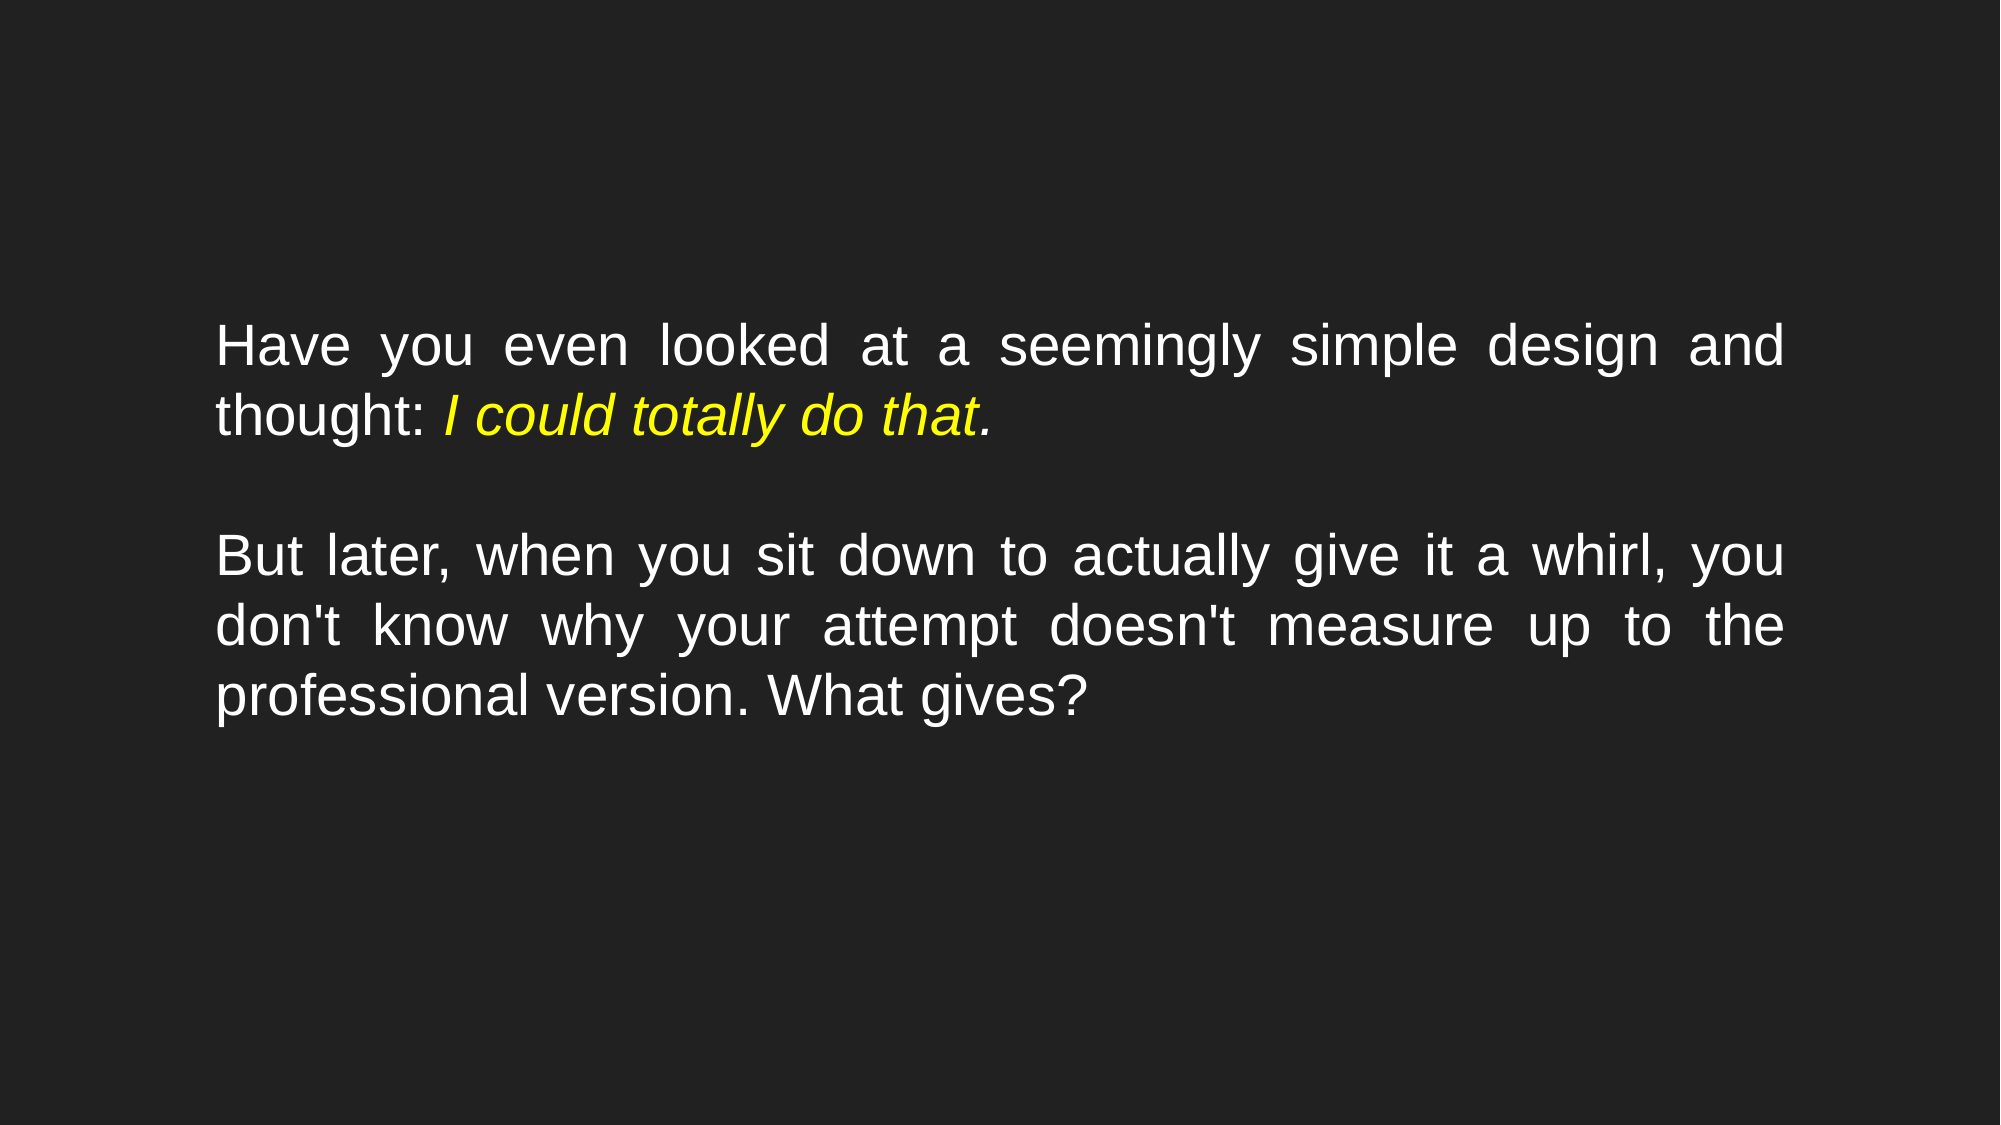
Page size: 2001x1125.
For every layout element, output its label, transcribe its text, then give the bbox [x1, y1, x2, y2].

text_box Have you even looked at a seemingly simple design and thought: I could totally do that. But later, when you sit down to actually give it a whirl, you don't know why your attempt doesn't measure up to the professional version. What gives? [201, 299, 1803, 735]
